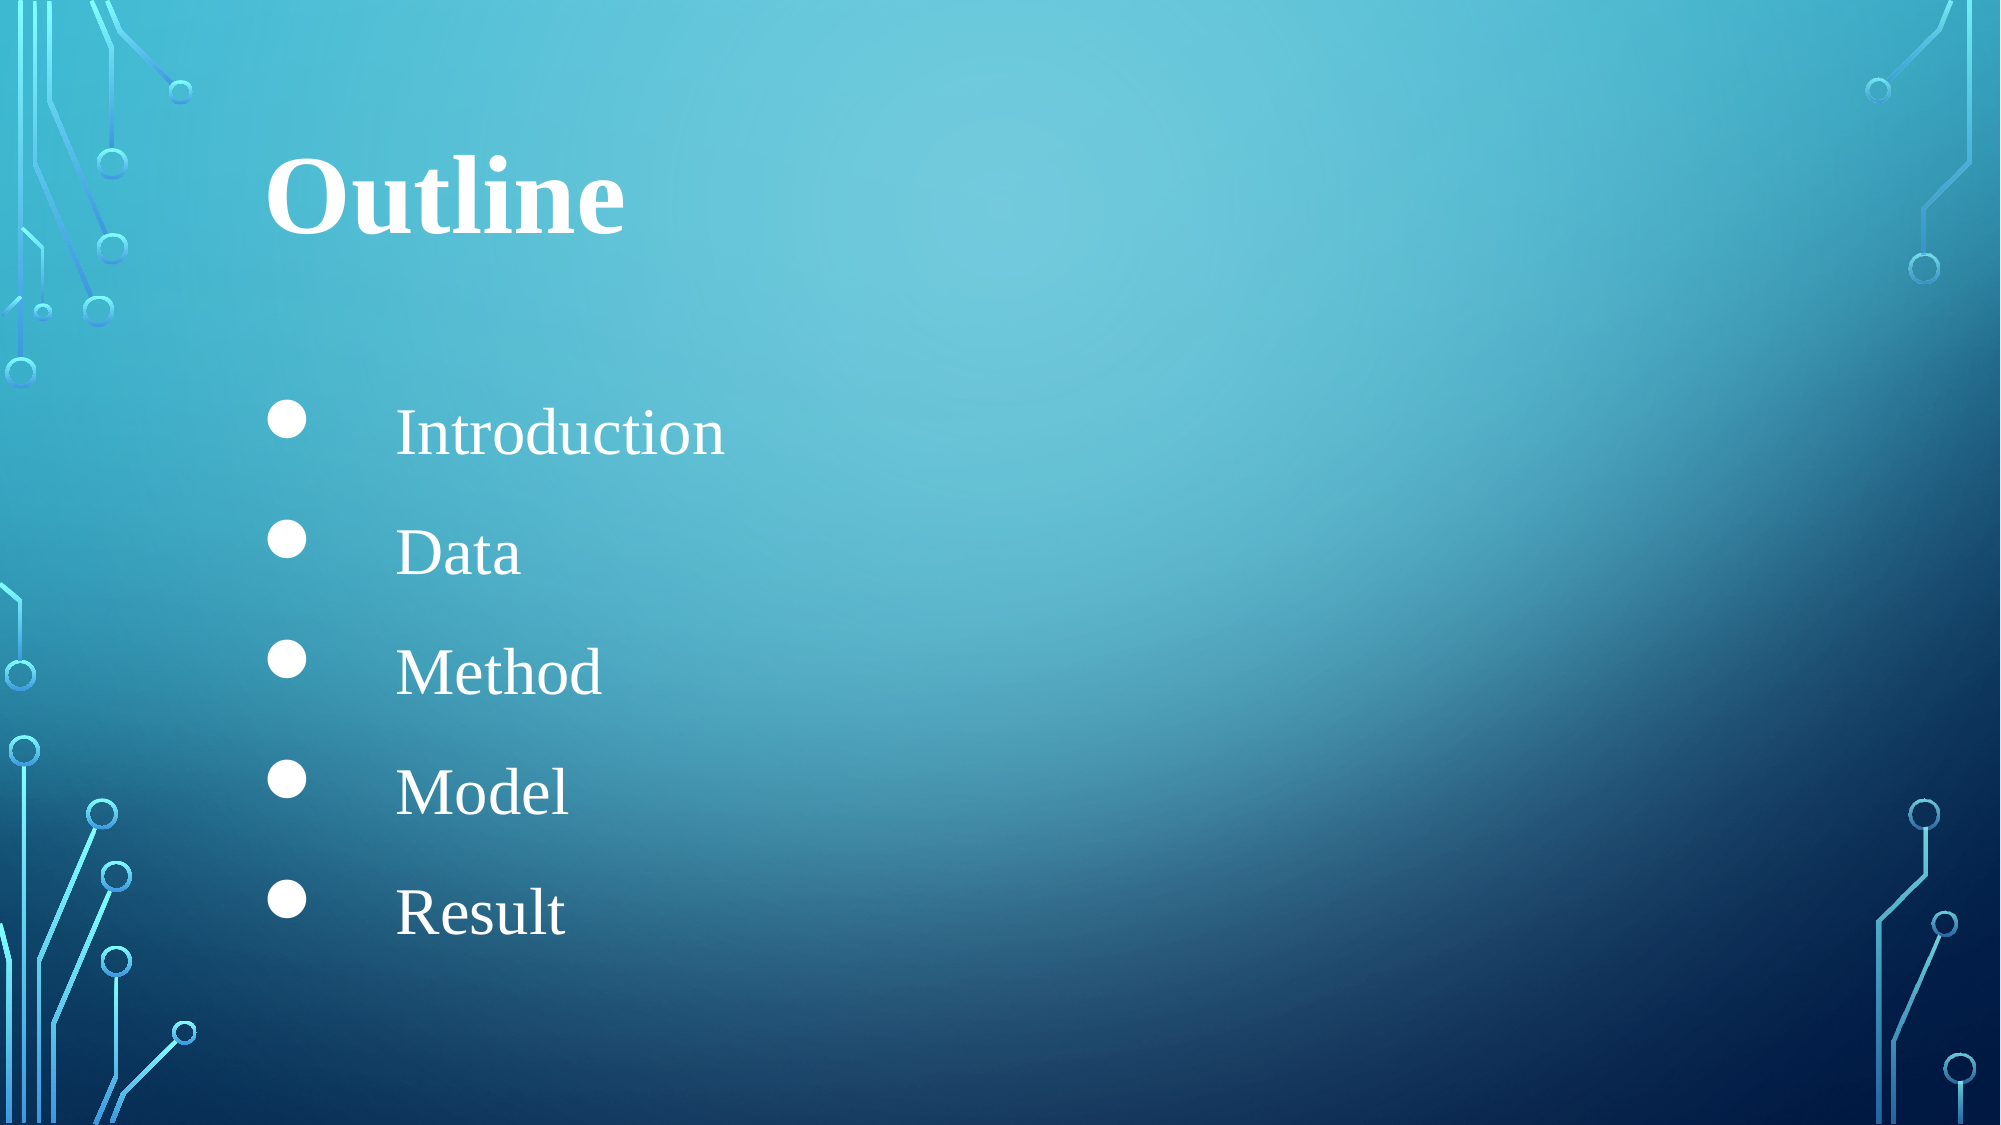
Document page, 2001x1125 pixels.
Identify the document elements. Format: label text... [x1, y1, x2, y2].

text_box Introduction Data Method Model Result [247, 340, 1103, 955]
text_box Outline [249, 113, 642, 264]
